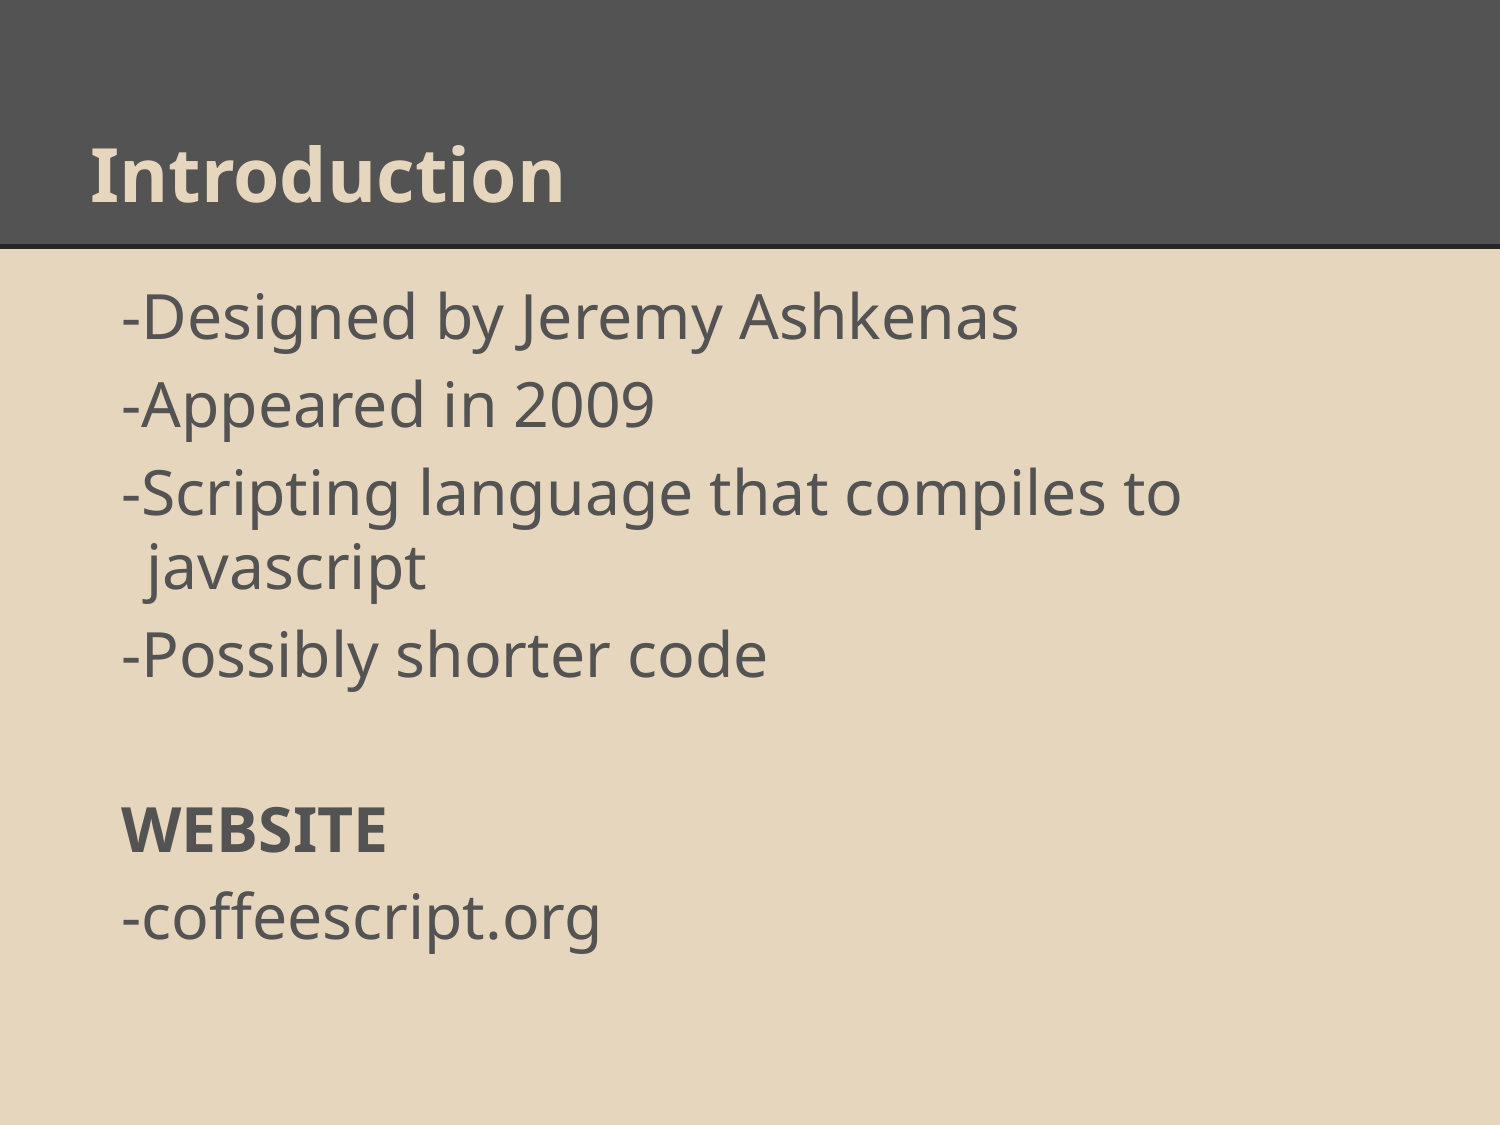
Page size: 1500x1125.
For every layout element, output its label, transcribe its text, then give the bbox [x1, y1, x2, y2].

title Introduction [75, 45, 1425, 233]
list -Designed by Jeremy Ashkenas -Appeared in 2009 -Scripting language that compiles to javascript -Possibly shorter code WEBSITE -coffeescript.org [75, 262, 1425, 1078]
